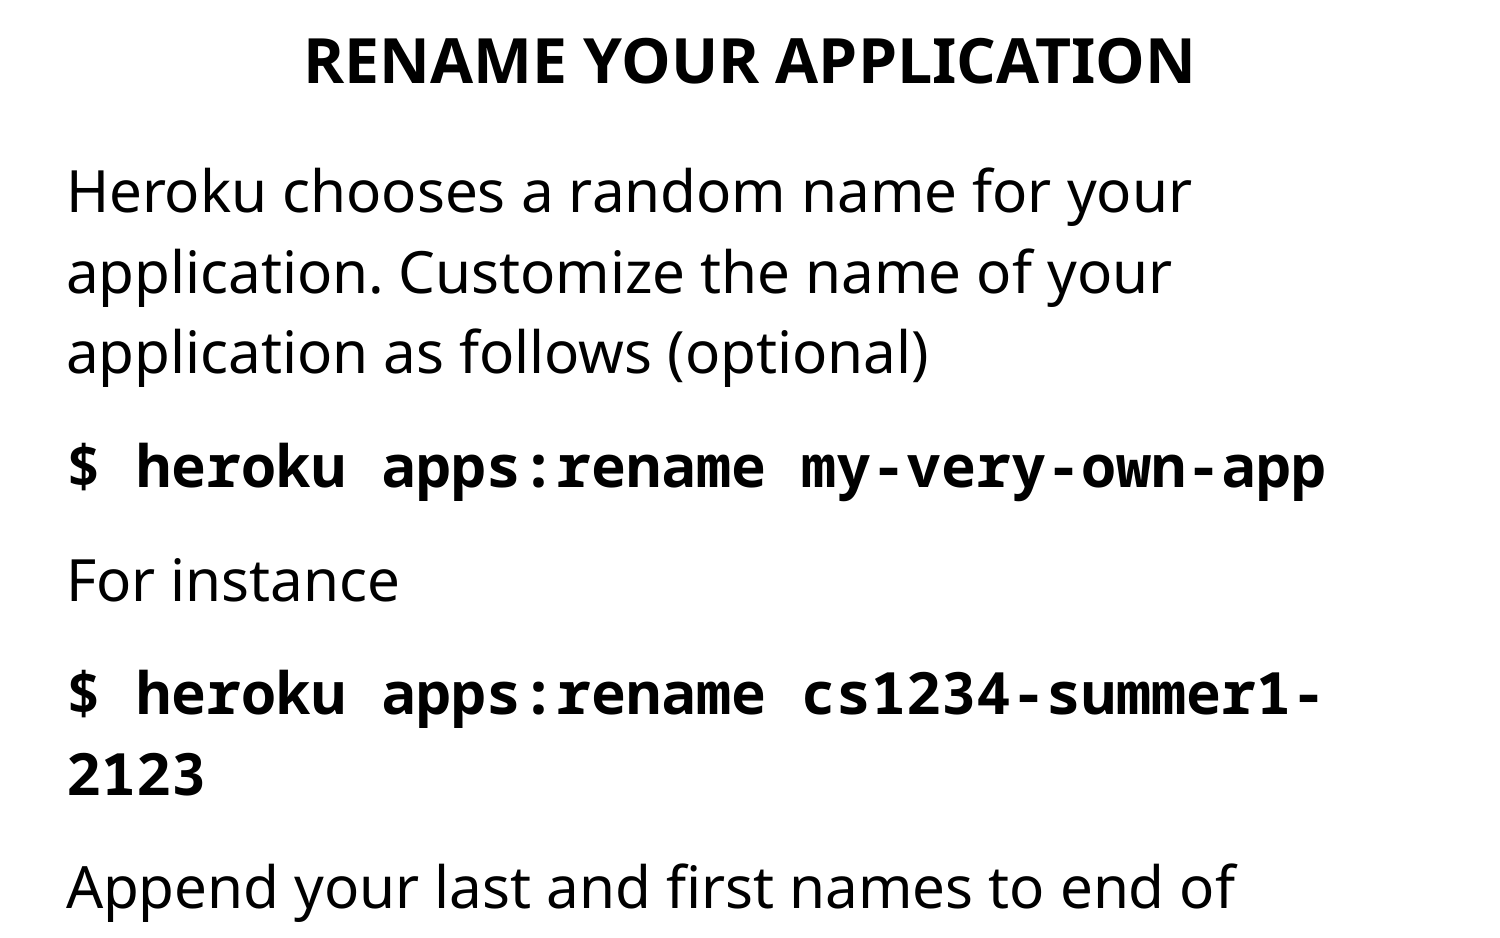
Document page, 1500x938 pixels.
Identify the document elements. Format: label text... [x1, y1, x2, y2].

list Heroku chooses a random name for your application. Customize the name of your application as follows (optional) $ heroku apps:rename my-very-own-app For instance $ heroku apps:rename cs1234-summer1-2123 Append your last and first names to end of application name to facilitate uniqueness and better identify your application Note there's a 30 character length limit [51, 128, 1449, 833]
title RENAME YOUR APPLICATION [51, 6, 1449, 111]
